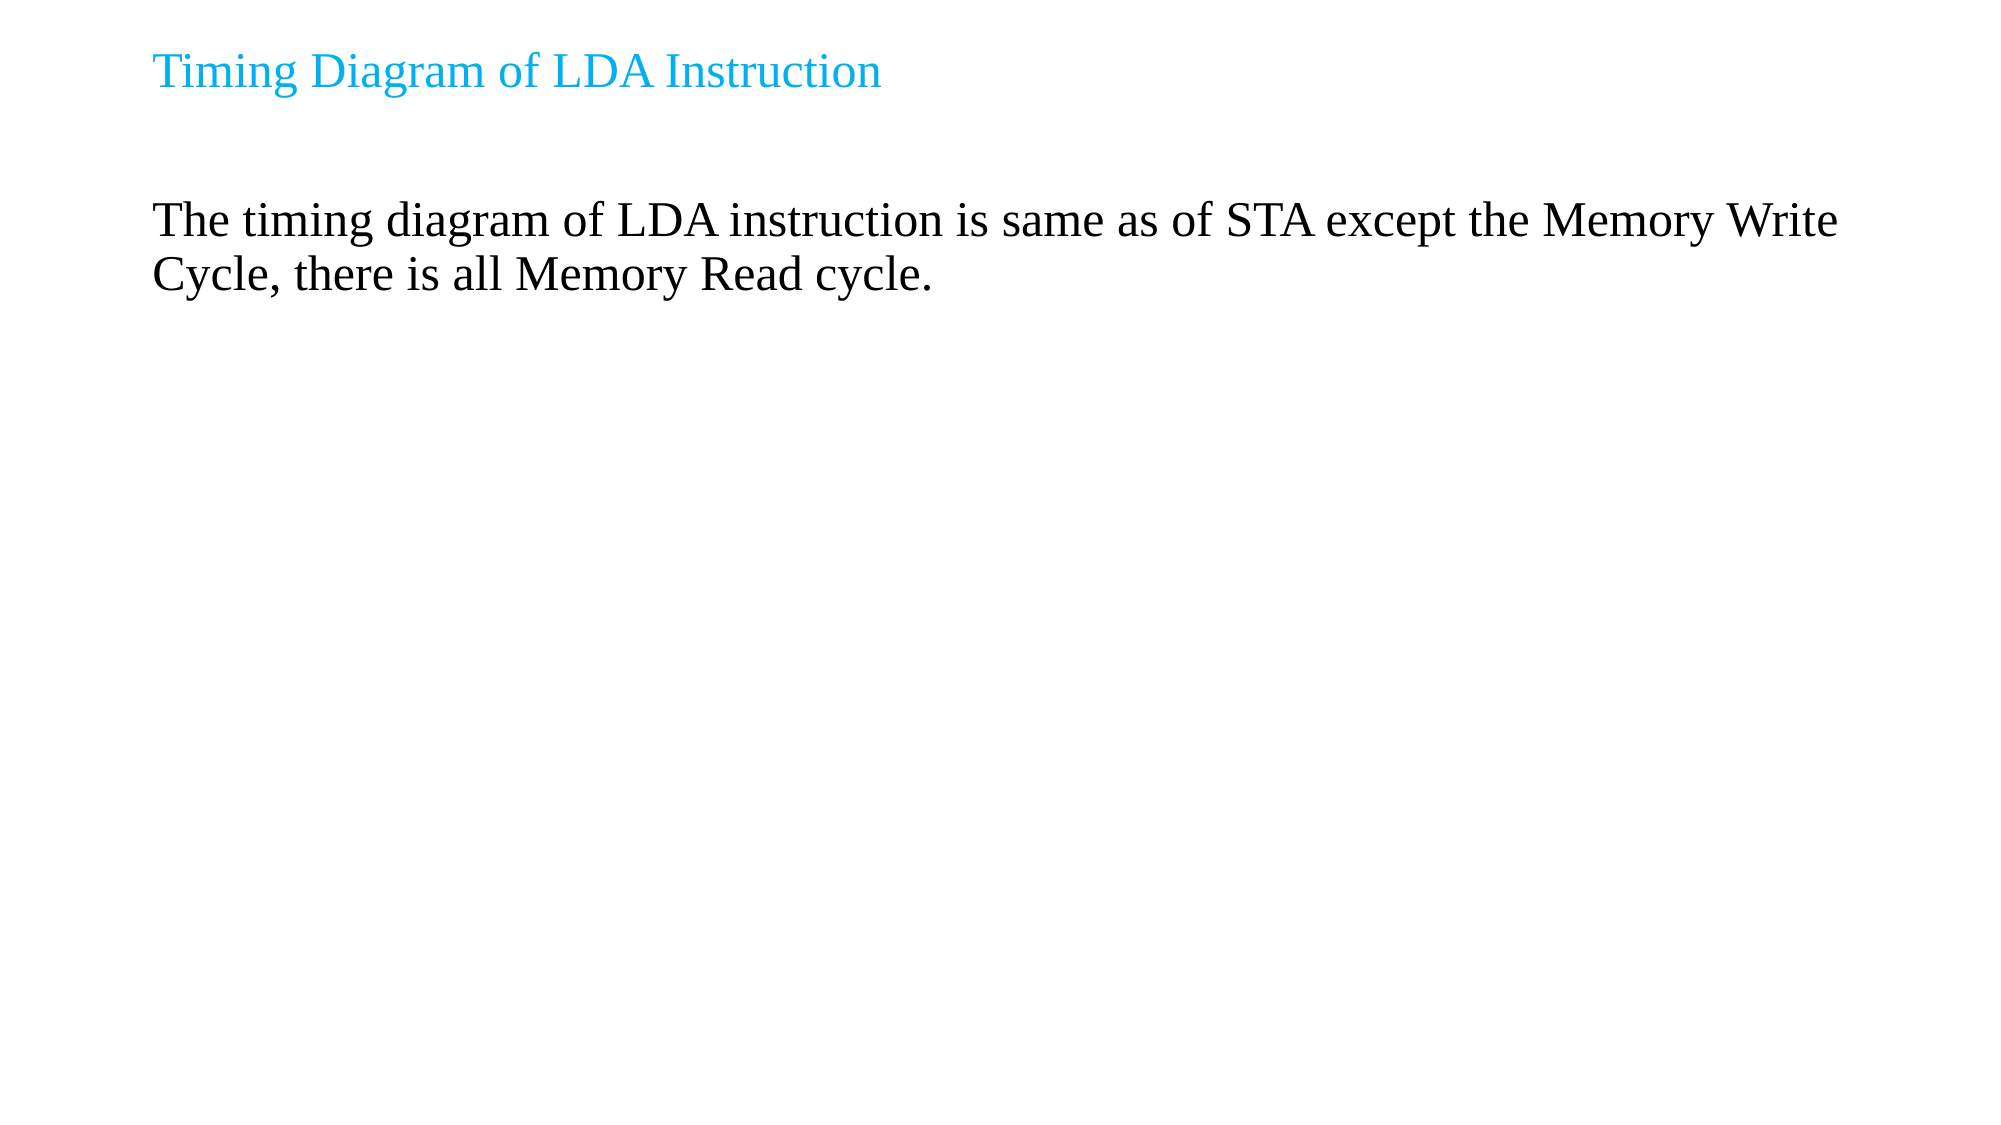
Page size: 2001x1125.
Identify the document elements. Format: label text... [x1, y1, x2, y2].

list Timing Diagram of LDA Instruction The timing diagram of LDA instruction is same as of STA except the Memory Write Cycle, there is all Memory Read cycle. [137, 36, 1863, 1014]
